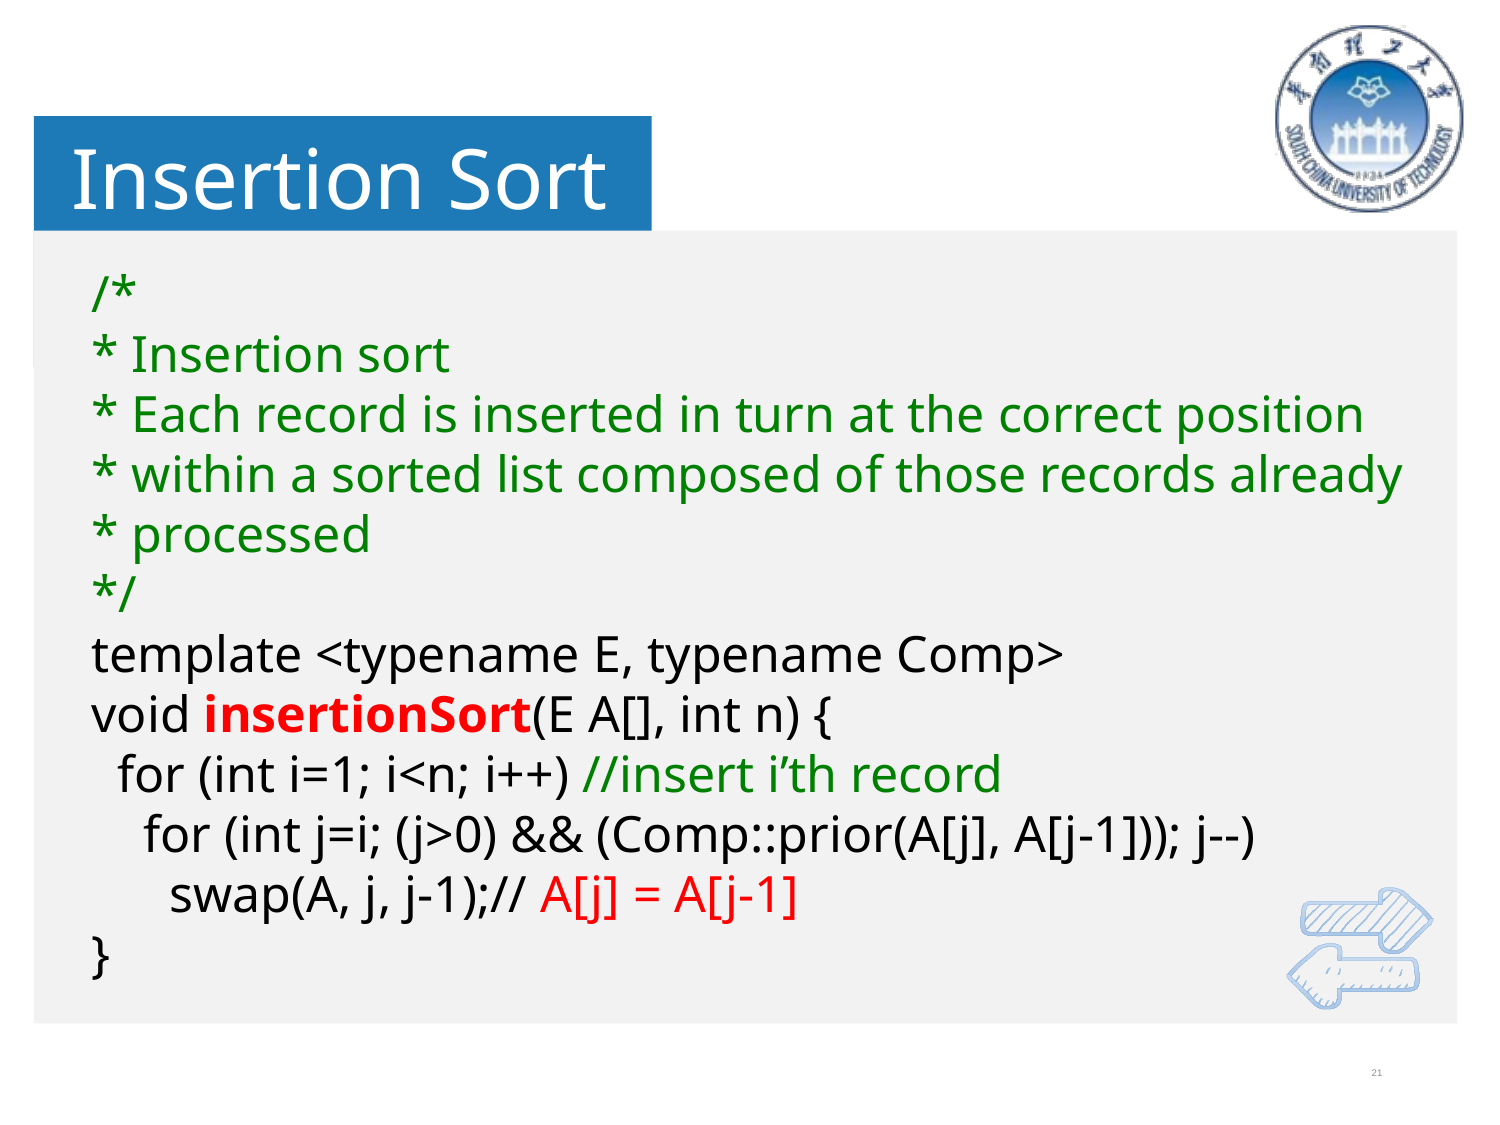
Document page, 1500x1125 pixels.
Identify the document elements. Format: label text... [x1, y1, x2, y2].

picture [1269, 18, 1472, 221]
slide_number 21 [1060, 1042, 1398, 1103]
text_box /* * Insertion sort * Each record is inserted in turn at the correct position * within a sorted list composed of those records already * processed */ template <typename E, typename Comp> void insertionSort(E A[], int n) { for (int i=1; i<n; i++) //insert i’th record for (int j=i; (j>0) && (Comp::prior(A[j], A[j-1])); j--) swap(A, j, j-1);// A[j] = A[j-1] } [76, 255, 1425, 969]
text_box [1286, 887, 1434, 1010]
text_box [33, 230, 1458, 1024]
text_box Insertion Sort [60, 123, 1188, 242]
text_box [33, 115, 653, 230]
